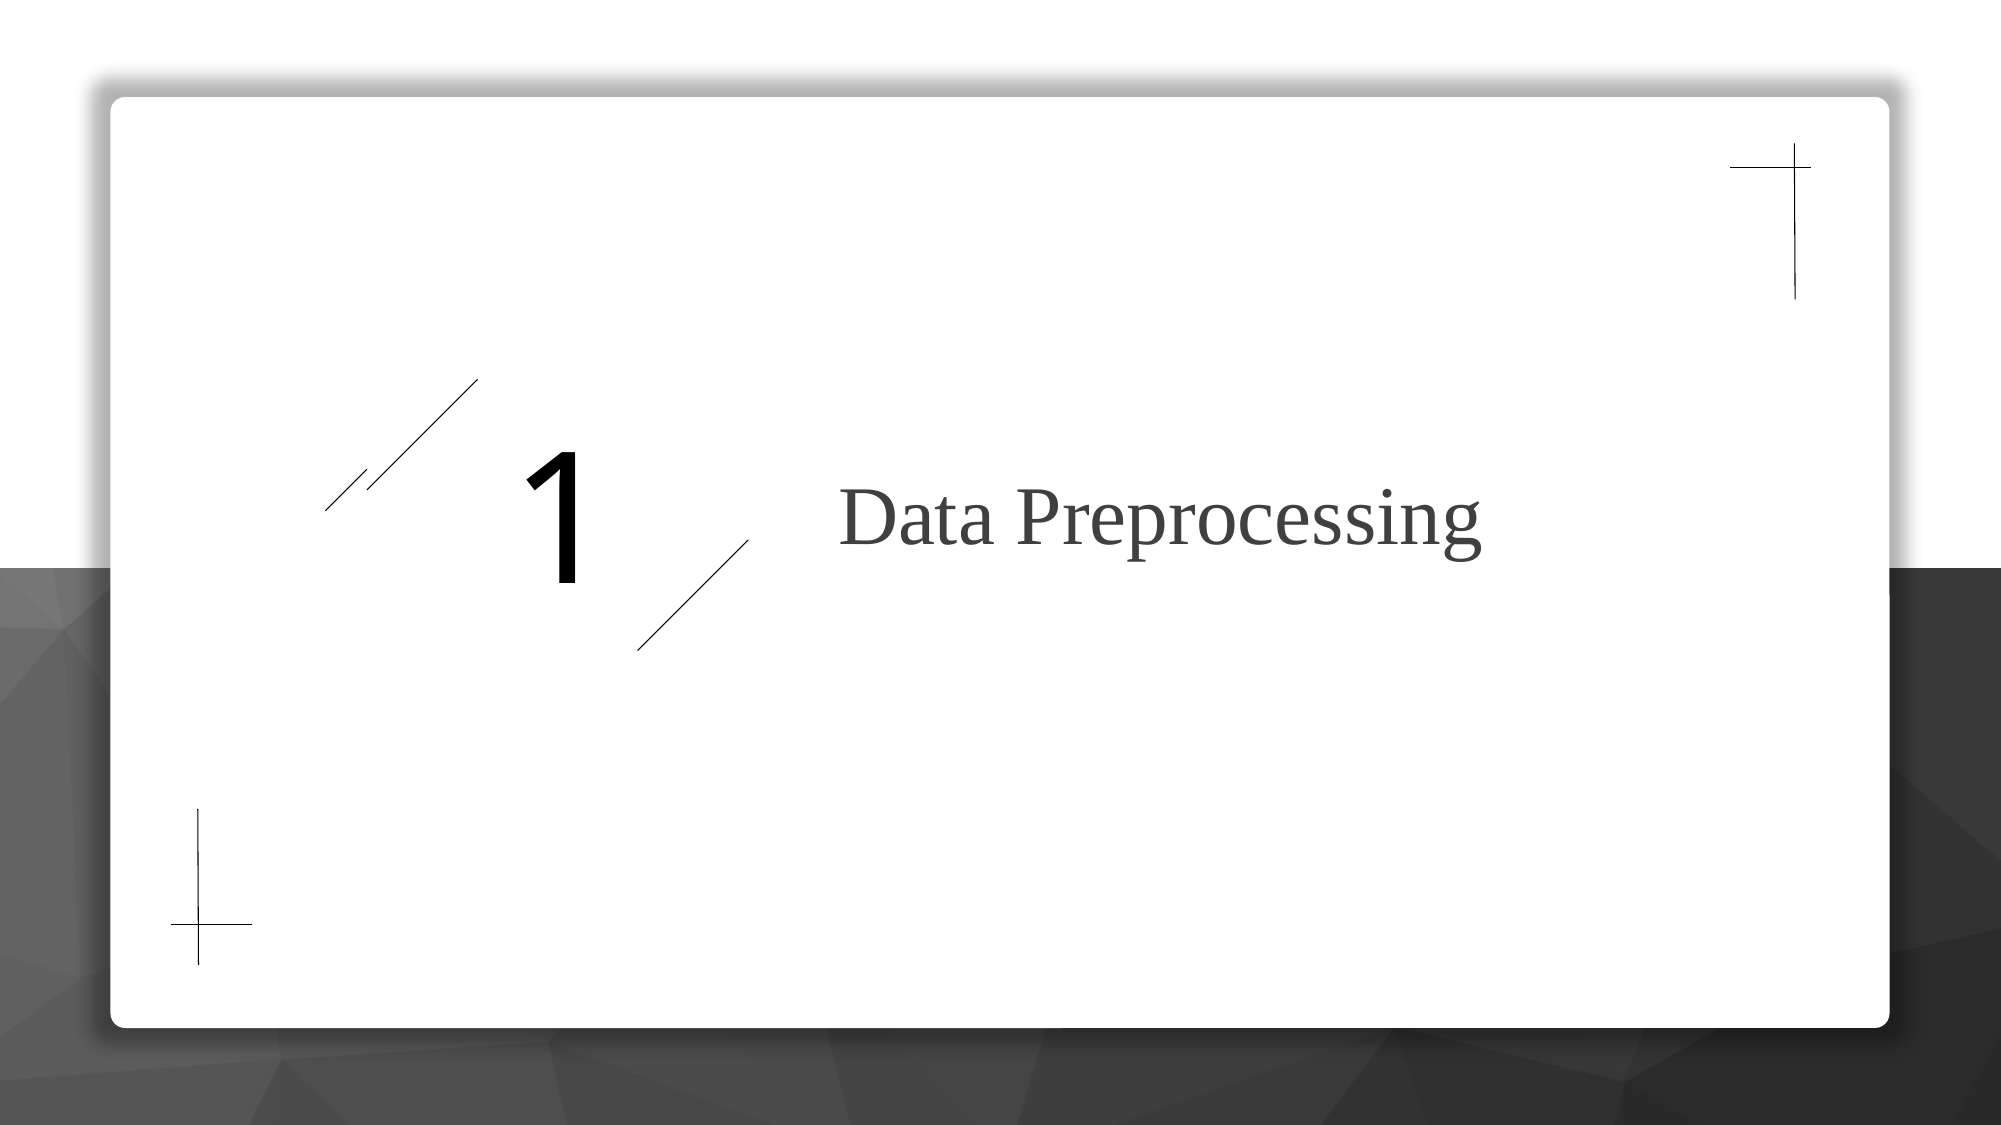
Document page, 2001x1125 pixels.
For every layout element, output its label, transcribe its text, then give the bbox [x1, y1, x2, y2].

picture [0, 568, 2001, 1125]
text_box 1 [422, 393, 704, 568]
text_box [366, 379, 478, 490]
text_box [109, 95, 1891, 568]
text_box Data Preprocessing [823, 453, 1549, 568]
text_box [637, 539, 749, 651]
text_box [325, 469, 367, 511]
